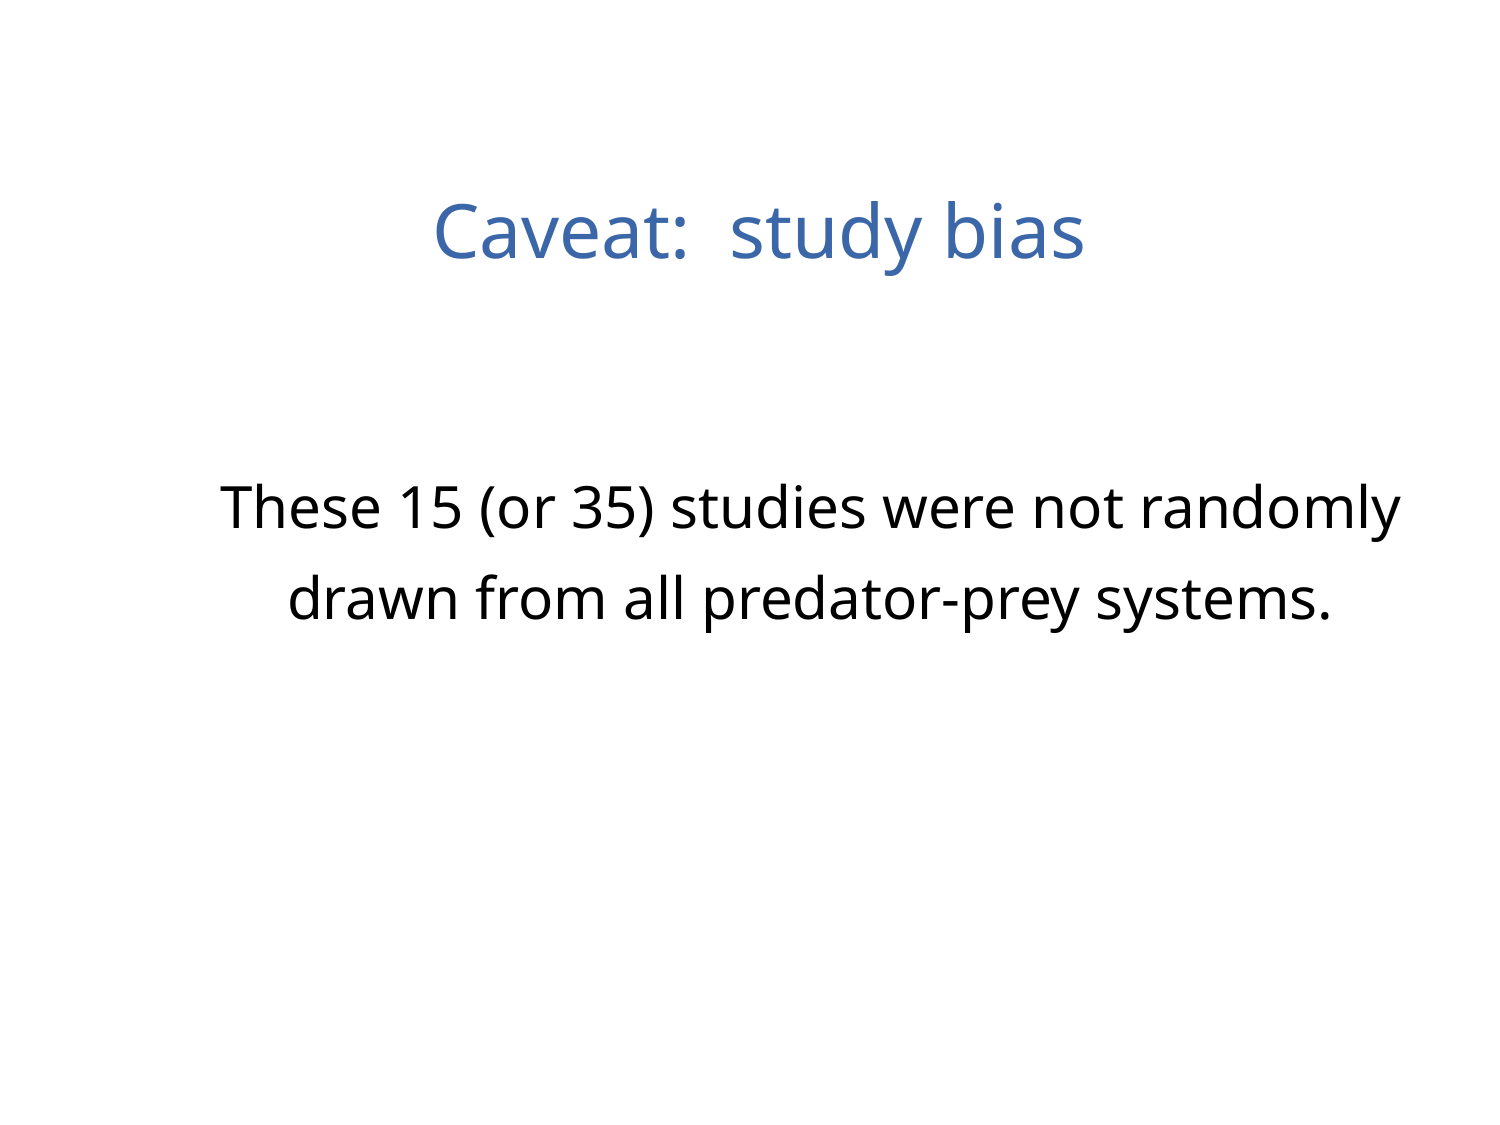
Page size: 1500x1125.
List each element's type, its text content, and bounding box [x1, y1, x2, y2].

text_box Caveat: study bias These 15 (or 35) studies were not randomly drawn from all predator-prey systems. [33, 145, 1484, 774]
